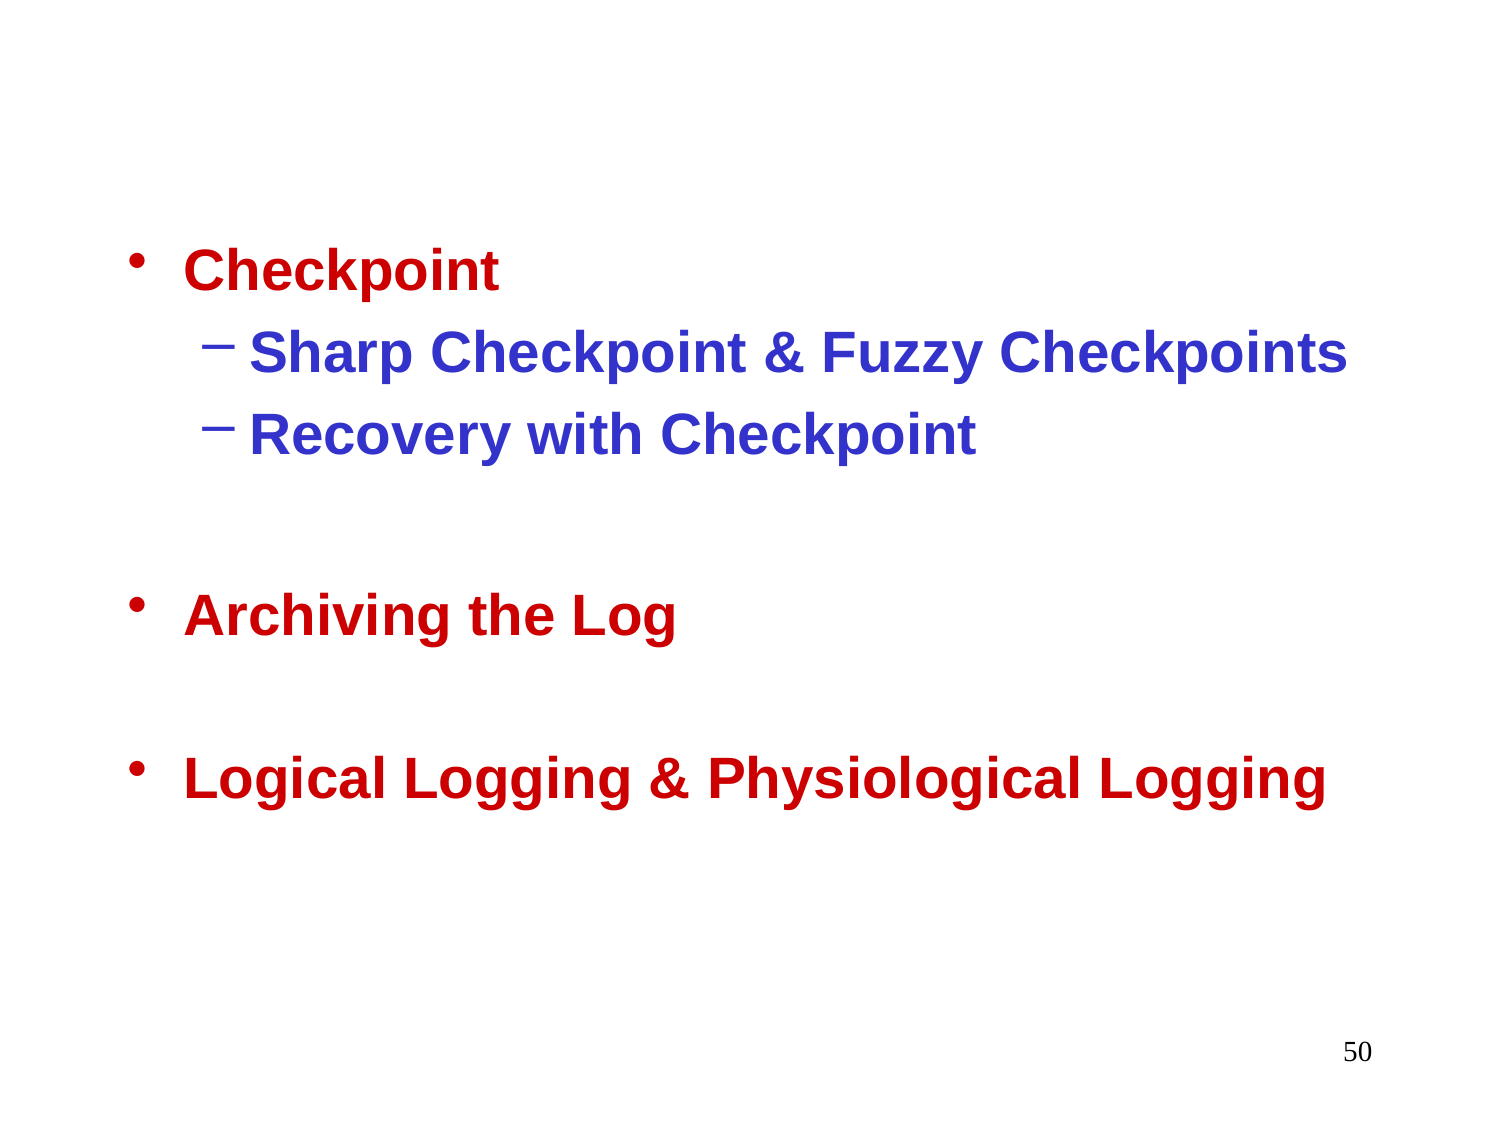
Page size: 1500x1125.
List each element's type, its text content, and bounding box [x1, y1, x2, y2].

list Checkpoint Sharp Checkpoint & Fuzzy Checkpoints Recovery with Checkpoint Archiving the Log Logical Logging & Physiological Logging [112, 224, 1388, 901]
text_box [1074, 1024, 1388, 1100]
